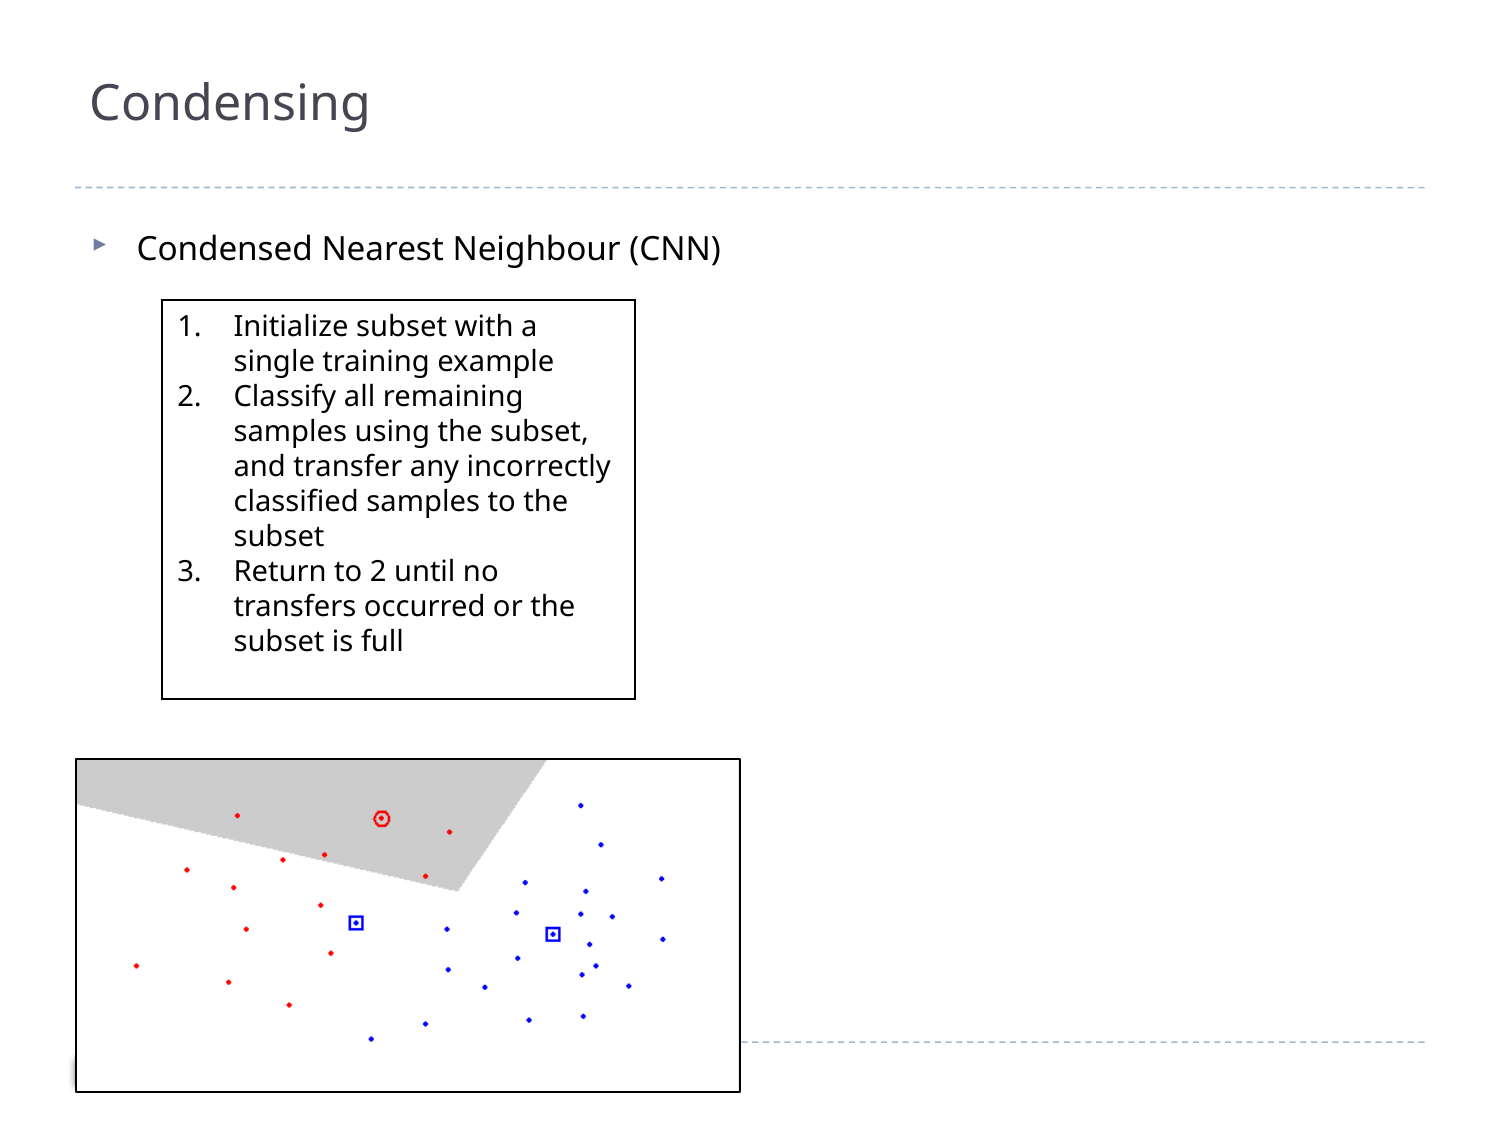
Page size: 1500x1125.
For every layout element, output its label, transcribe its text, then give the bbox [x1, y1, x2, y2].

title Condensing [75, 62, 1425, 138]
text_box Initialize subset with a single training example Classify all remaining samples using the subset, and transfer any incorrectly classified samples to the subset Return to 2 until no transfers occurred or the subset is full [162, 299, 636, 700]
list Condensed Nearest Neighbour (CNN) [76, 220, 740, 325]
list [76, 759, 740, 1092]
